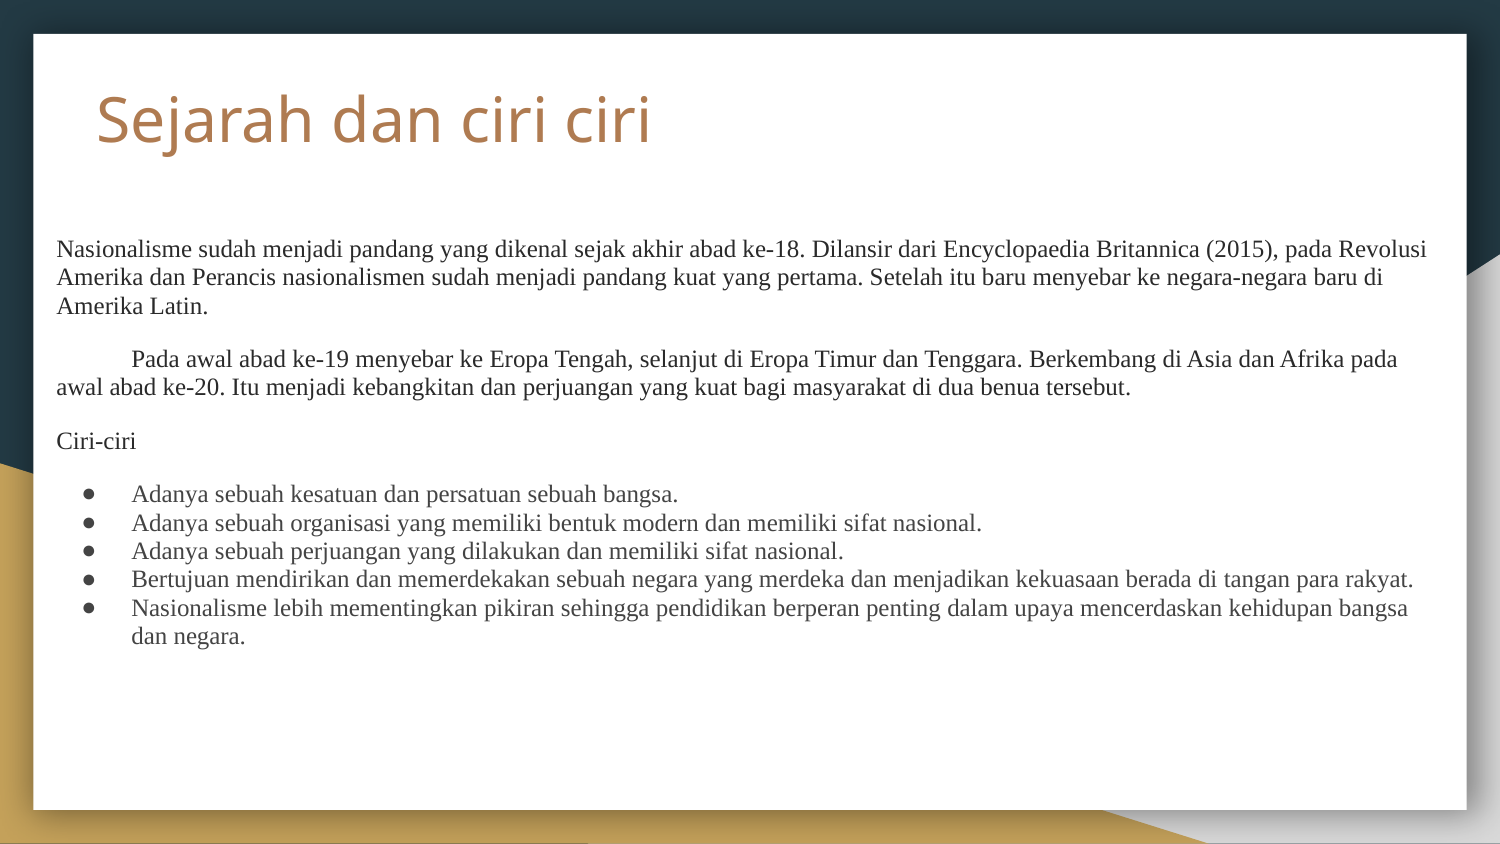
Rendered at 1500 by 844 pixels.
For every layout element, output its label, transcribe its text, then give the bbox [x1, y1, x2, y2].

title Sejarah dan ciri ciri [81, 65, 1484, 231]
list Nasionalisme sudah menjadi pandang yang dikenal sejak akhir abad ke-18. Dilansir dari Encyclopaedia Britannica (2015), pada Revolusi Amerika dan Perancis nasionalismen sudah menjadi pandang kuat yang pertama. Setelah itu baru menyebar ke negara-negara baru di Amerika Latin. Pada awal abad ke-19 menyebar ke Eropa Tengah, selanjut di Eropa Timur dan Tenggara. Berkembang di Asia dan Afrika pada awal abad ke-20. Itu menjadi kebangkitan dan perjuangan yang kuat bagi masyarakat di dua benua tersebut. Ciri-ciri Adanya sebuah kesatuan dan persatuan sebuah bangsa. Adanya sebuah organisasi yang memiliki bentuk modern dan memiliki sifat nasional. Adanya sebuah perjuangan yang dilakukan dan memiliki sifat nasional. Bertujuan mendirikan dan memerdekakan sebuah negara yang merdeka dan menjadikan kekuasaan berada di tangan para rakyat. Nasionalisme lebih mementingkan pikiran sehingga pendidikan berperan penting dalam upaya mencerdaskan kehidupan bangsa dan negara. [41, 219, 1459, 749]
